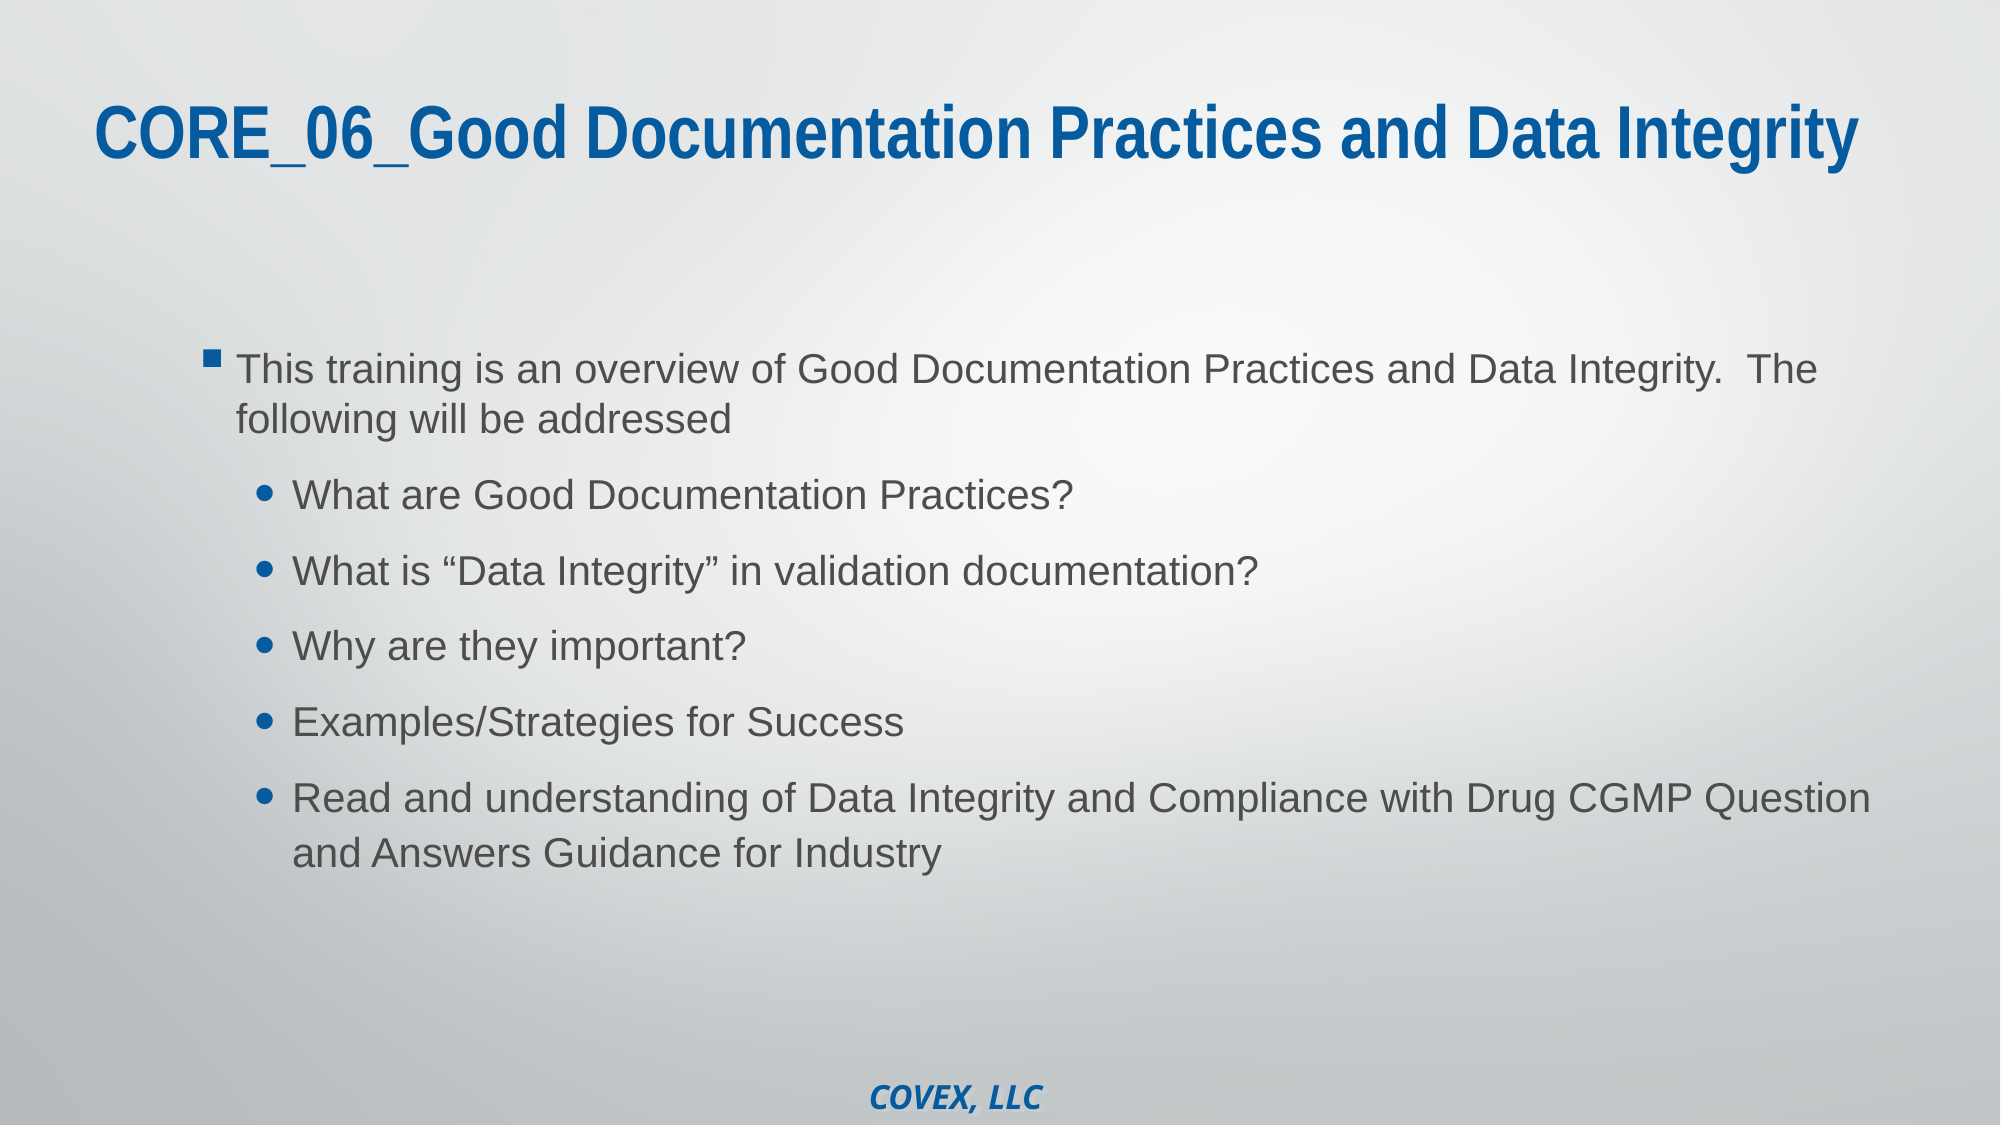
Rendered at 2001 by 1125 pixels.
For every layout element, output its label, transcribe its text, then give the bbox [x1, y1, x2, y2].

title CORE_06_Good Documentation Practices and Data Integrity [79, 34, 1900, 222]
list This training is an overview of Good Documentation Practices and Data Integrity. The following will be addressed What are Good Documentation Practices? What is “Data Integrity” in validation documentation? Why are they important? Examples/Strategies for Success Read and understanding of Data Integrity and Compliance with Drug CGMP Question and Answers Guidance for Industry [183, 237, 1900, 980]
